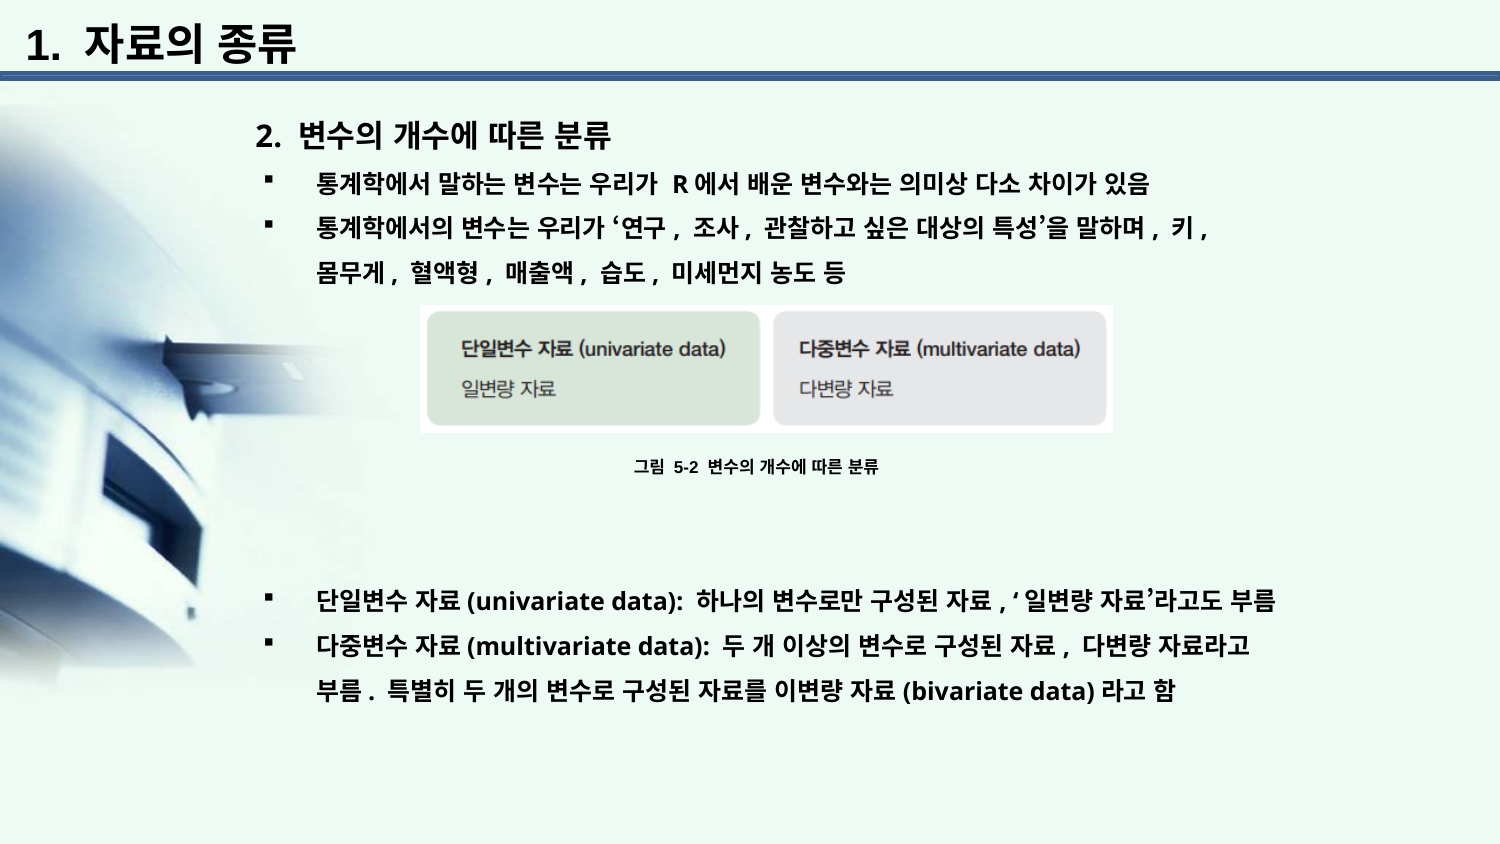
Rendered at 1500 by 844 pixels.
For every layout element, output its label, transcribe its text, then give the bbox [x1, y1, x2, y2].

text_box 그림 5-2 변수의 개수에 따른 분류 [622, 440, 911, 502]
list 2. 변수의 개수에 따른 분류 통계학에서 말하는 변수는 우리가 R에서 배운 변수와는 의미상 다소 차이가 있음 통계학에서의 변수는 우리가 ‘연구, 조사, 관찰하고 싶은 대상의 특성’을 말하며, 키, 몸무게, 혈액형, 매출액, 습도, 미세먼지 농도 등 단일변수 자료(univariate data): 하나의 변수로만 구성된 자료, ‘일변량 자료’라고도 부름 다중변수 자료(multivariate data): 두 개 이상의 변수로 구성된 자료, 다변량 자료라고 부름. 특별히 두 개의 변수로 구성된 자료를 이변량 자료(bivariate data)라고 함 [240, 95, 1293, 788]
text_box 1. 자료의 종류 [14, 10, 1309, 95]
picture [420, 305, 1113, 433]
picture [0, 81, 1500, 844]
picture [0, 0, 1500, 71]
